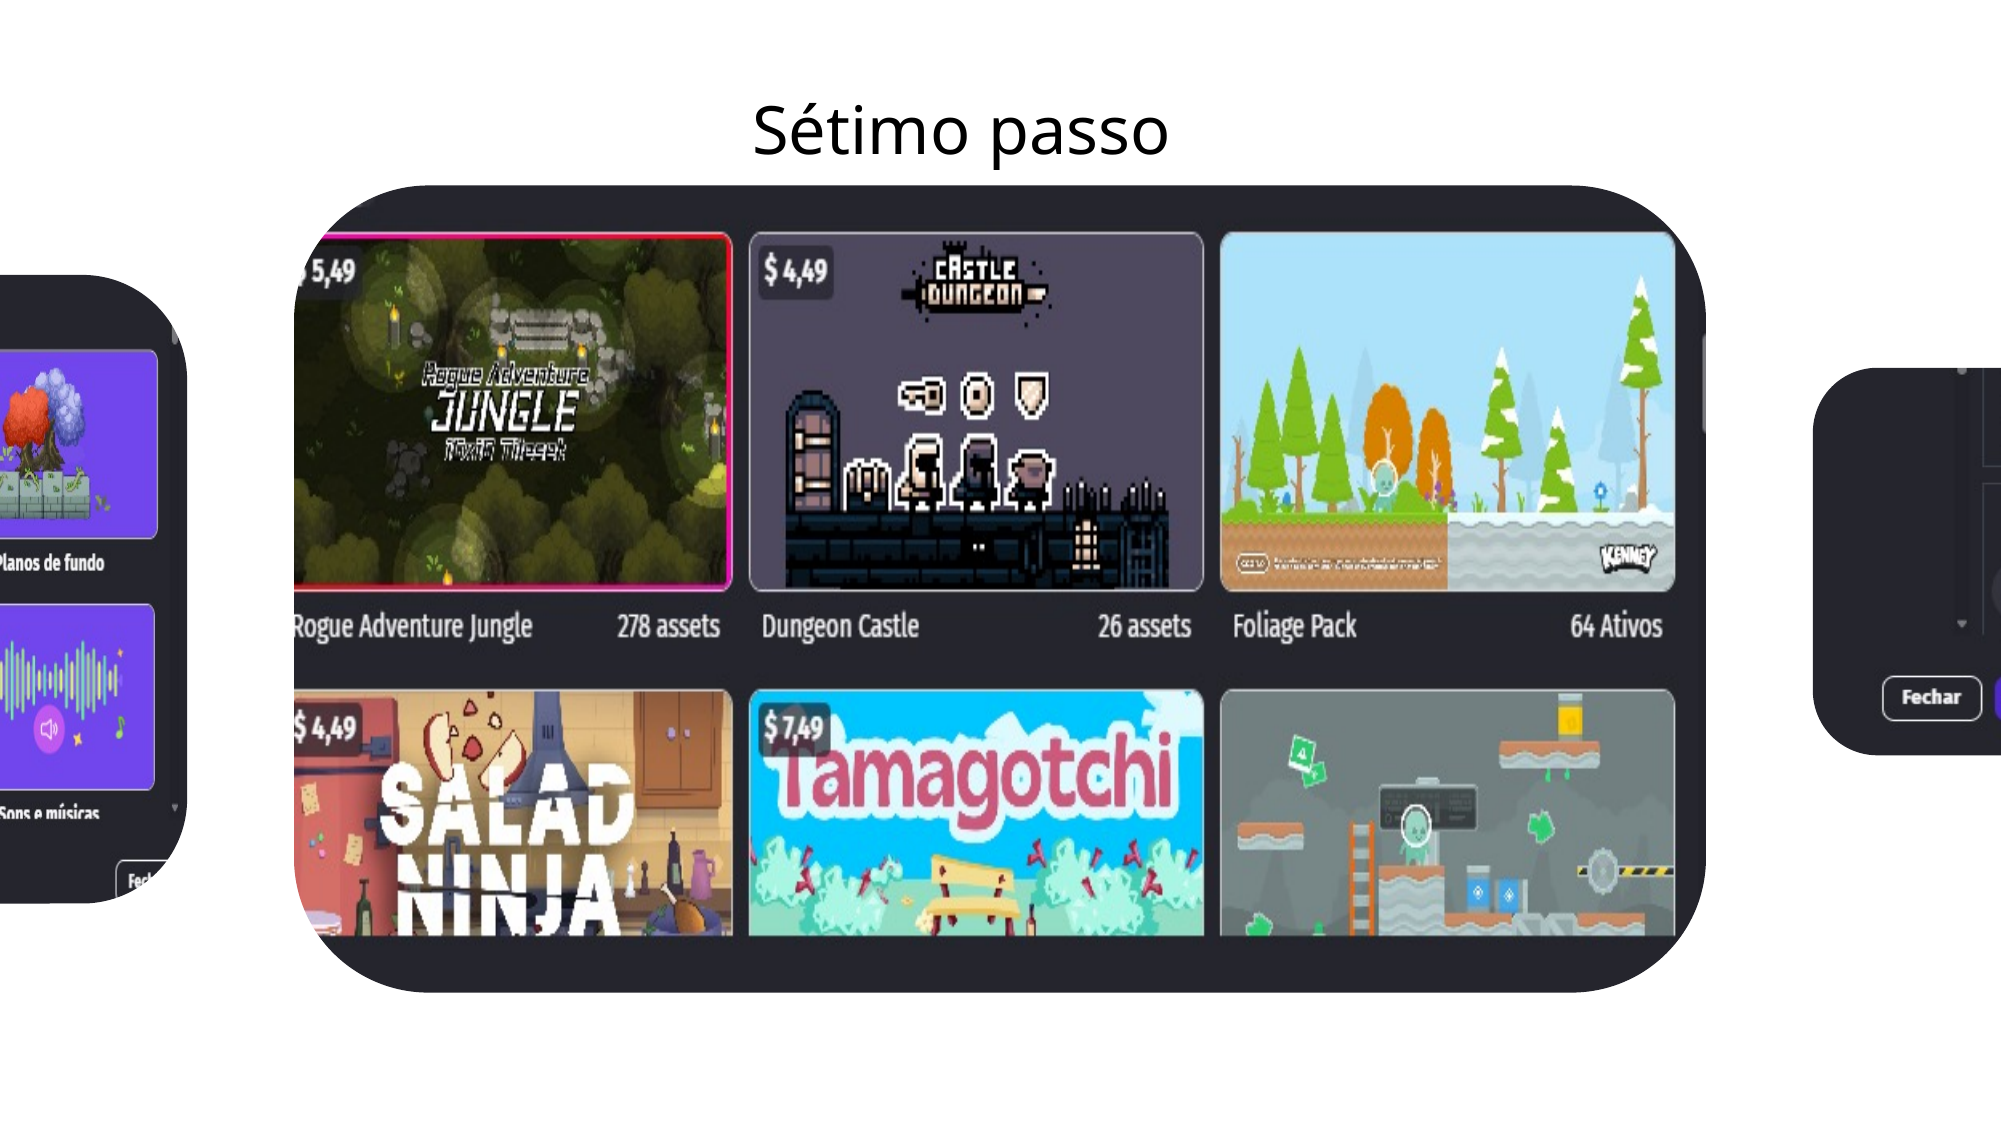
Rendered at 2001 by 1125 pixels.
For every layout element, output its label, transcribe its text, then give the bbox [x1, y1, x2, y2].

picture [1812, 367, 2001, 756]
picture [0, 274, 188, 904]
text_box Sétimo passo [737, 129, 1187, 175]
picture [294, 185, 1706, 993]
text_box Sétimo passo [737, 80, 1187, 128]
